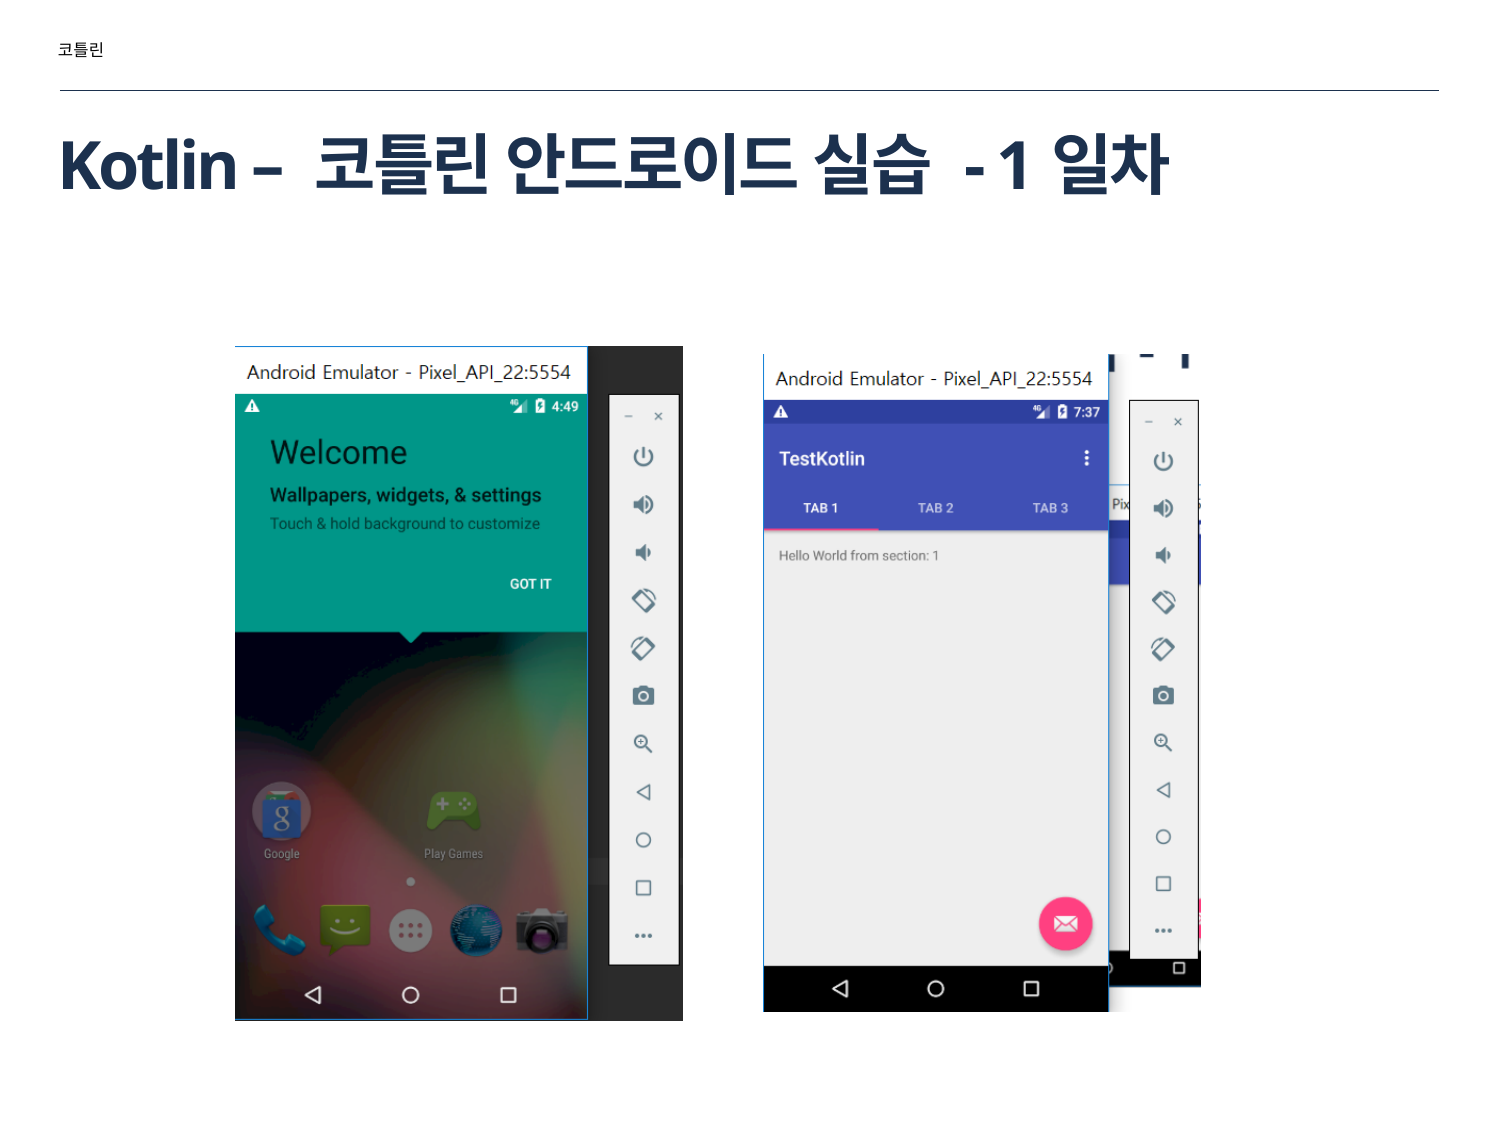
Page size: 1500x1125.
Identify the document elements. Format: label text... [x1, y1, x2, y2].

text_box 코틀린 [43, 31, 303, 67]
picture [763, 354, 1201, 1013]
picture [235, 345, 683, 1021]
title Kotlin – 코틀린 안드로이드 실습 - 1일차 [42, 114, 1454, 211]
text_box [42, 235, 1433, 1033]
